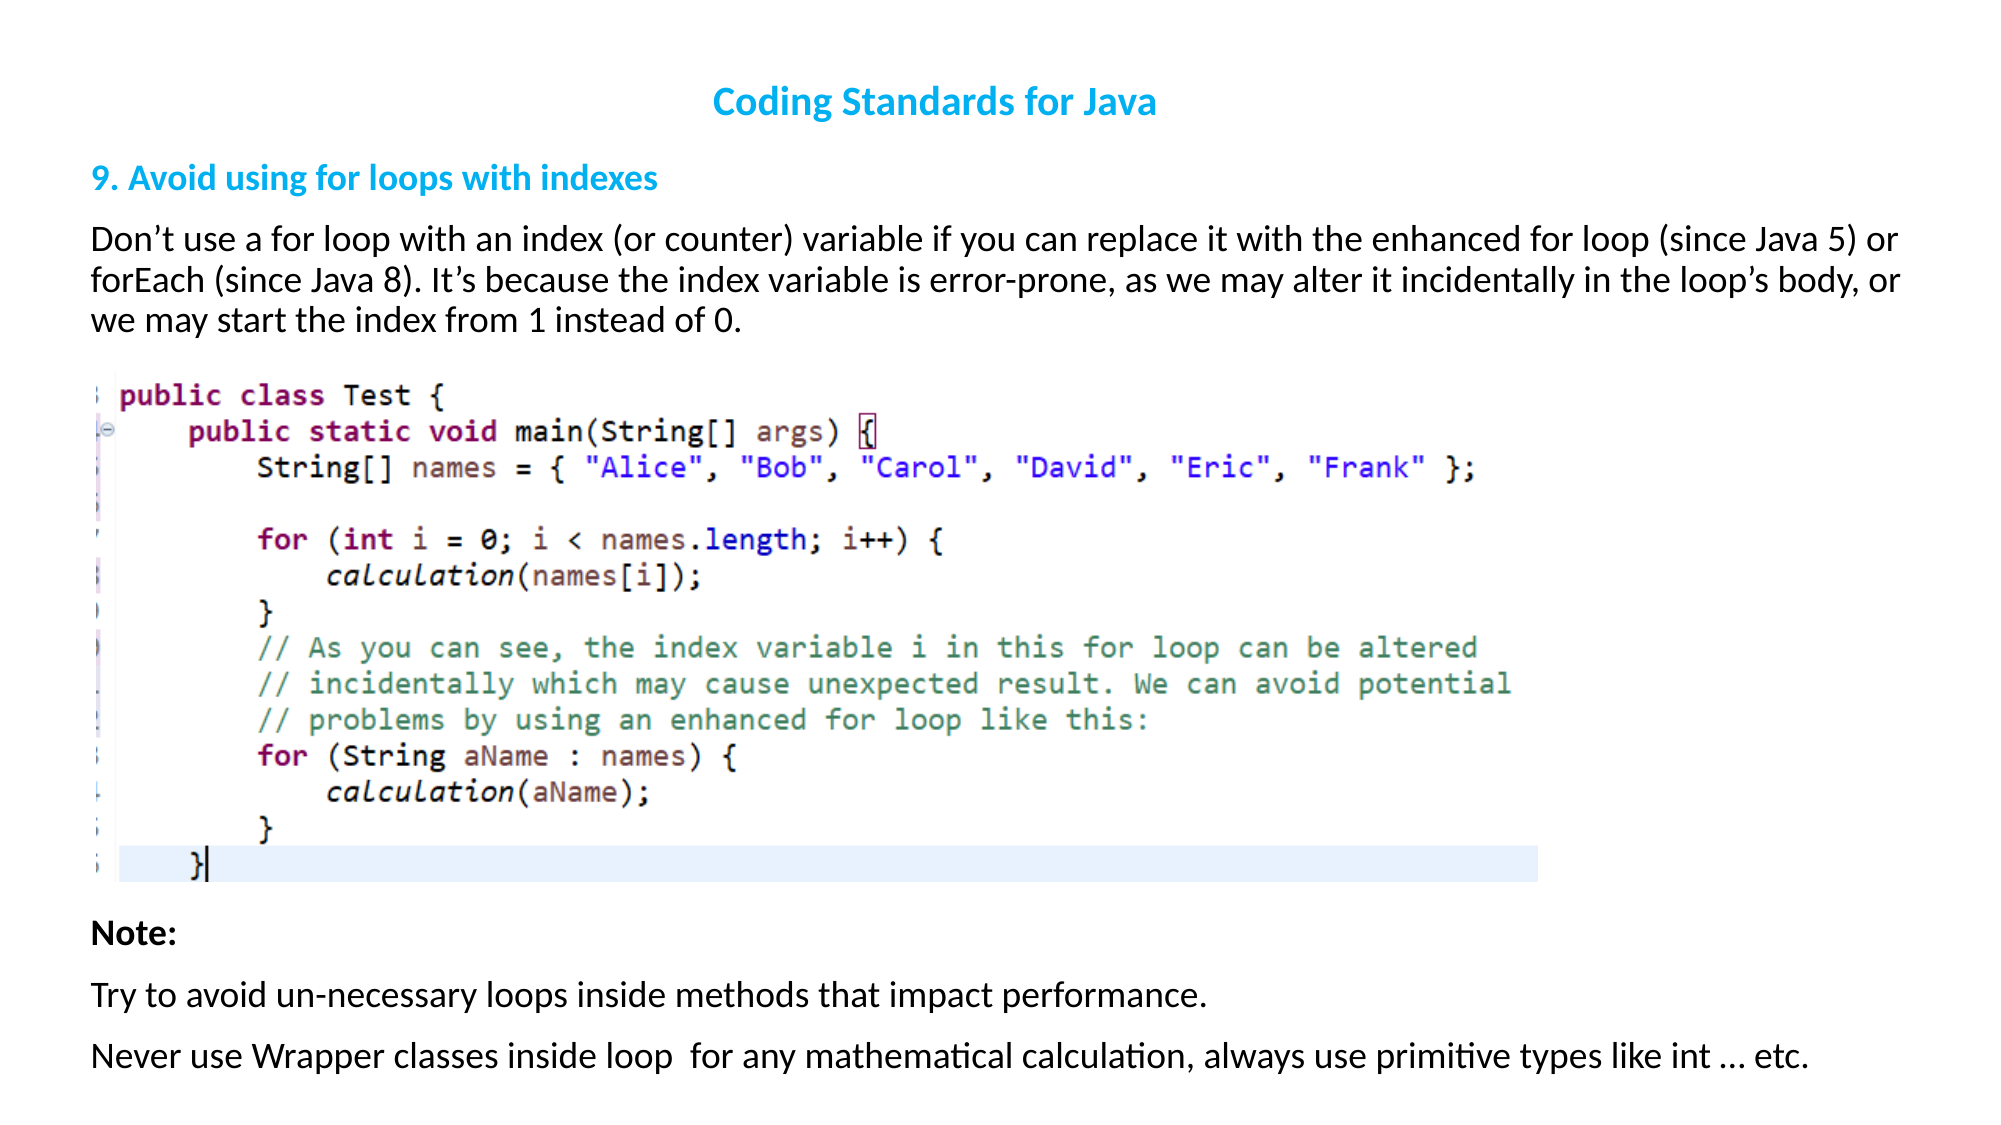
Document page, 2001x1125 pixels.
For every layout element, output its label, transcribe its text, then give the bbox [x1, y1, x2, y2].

subtitle 9. Avoid using for loops with indexes Don’t use a for loop with an index (or counter) variable if you can replace it with the enhanced for loop (since Java 5) or forEach (since Java 8). It’s because the index variable is error-prone, as we may alter it incidentally in the loop’s body, or we may start the index from 1 instead of 0. Note: Try to avoid un-necessary loops inside methods that impact performance. Never use Wrapper classes inside loop for any mathematical calculation, always use primitive types like int … etc. [75, 150, 1925, 1103]
picture [96, 371, 1538, 882]
title Coding Standards for Java [185, 22, 1686, 133]
